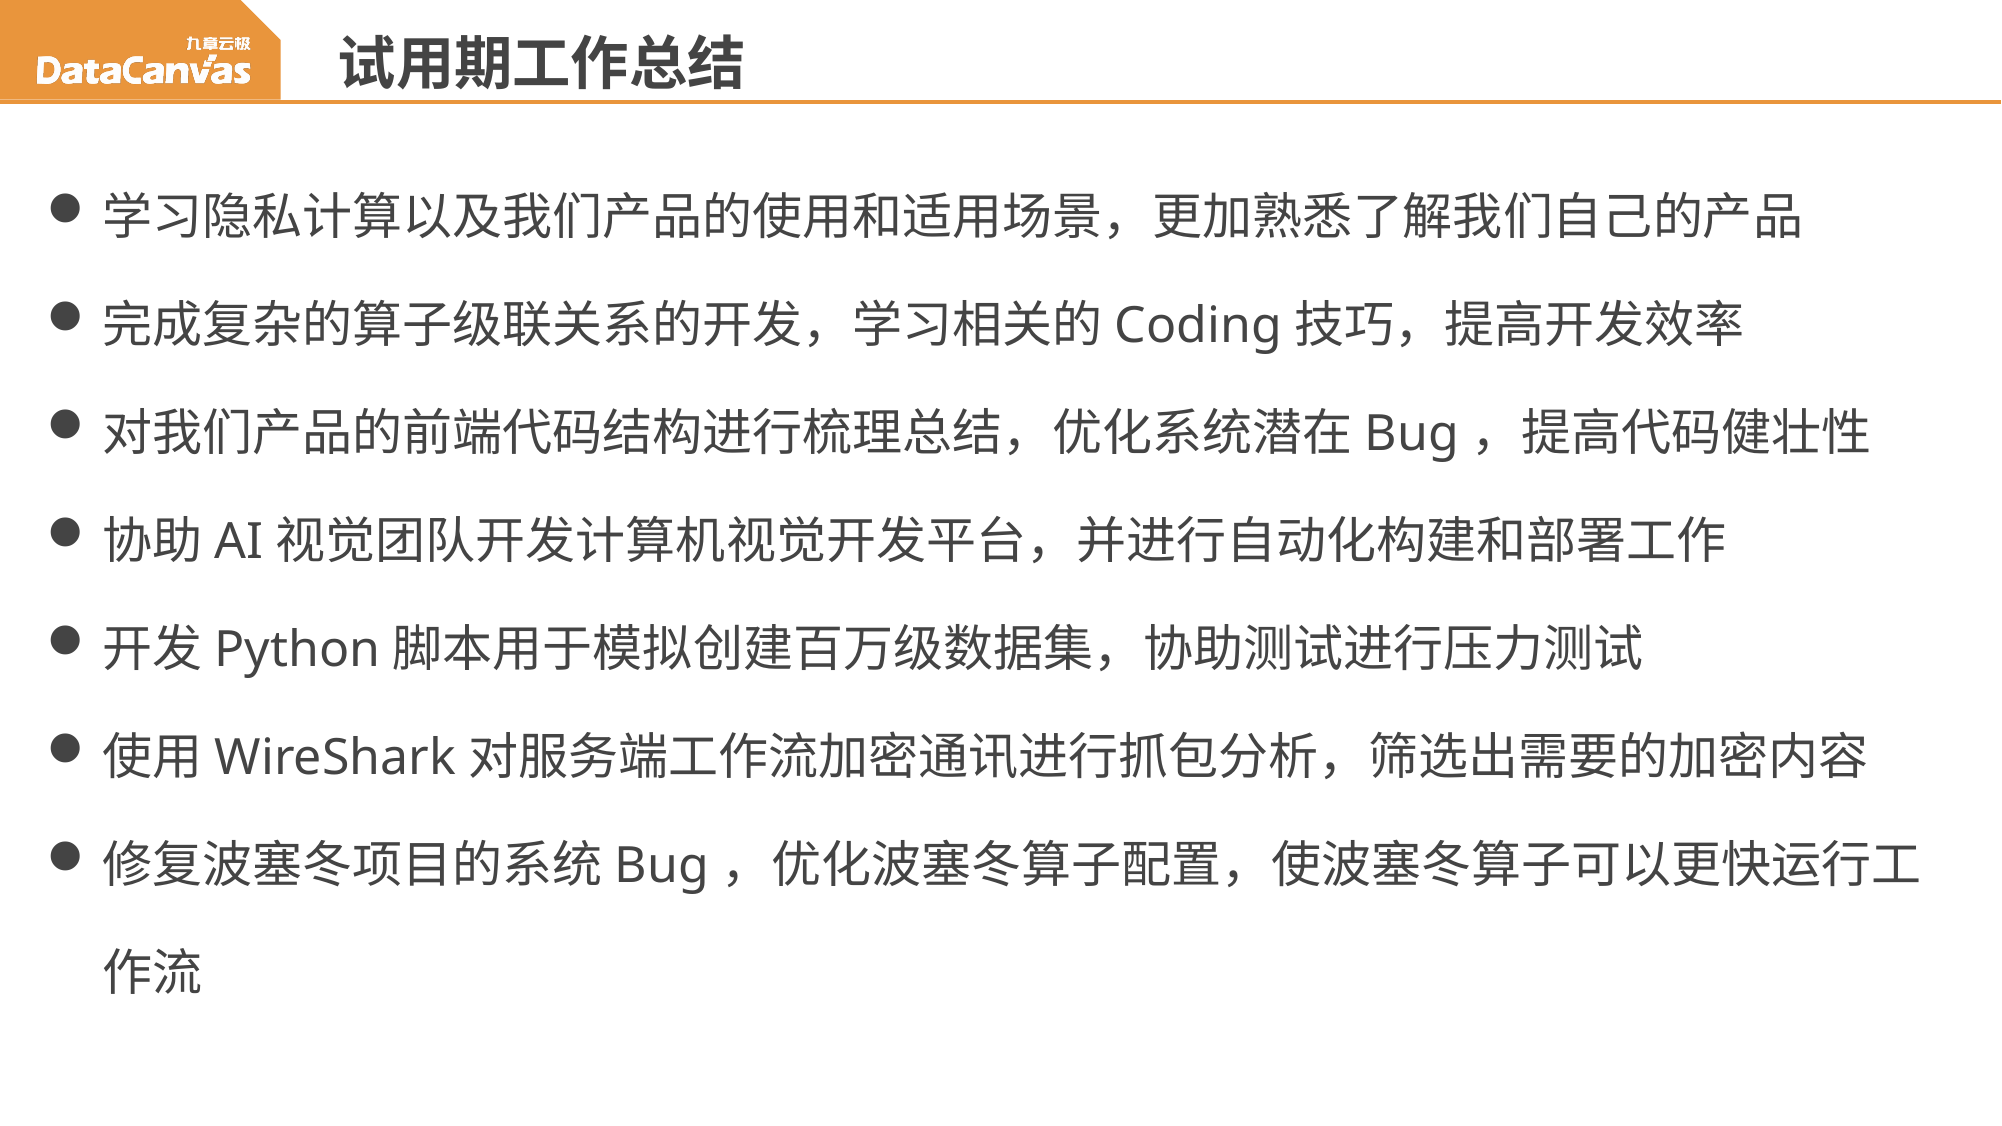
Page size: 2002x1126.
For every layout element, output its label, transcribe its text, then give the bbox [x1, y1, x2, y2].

text_box 试用期工作总结 [271, 19, 812, 104]
text_box 学习隐私计算以及我们产品的使用和适用场景，更加熟悉了解我们自己的产品 完成复杂的算子级联关系的开发，学习相关的Coding技巧，提高开发效率 对我们产品的前端代码结构进行梳理总结，优化系统潜在Bug，提高代码健壮性 协助AI视觉团队开发计算机视觉开发平台，并进行自动化构建和部署工作 开发Python脚本用于模拟创建百万级数据集，协助测试进行压力测试 使用WireShark对服务端工作流加密通讯进行抓包分析，筛选出需要的加密内容 修复波塞冬项目的系统Bug，优化波塞冬算子配置，使波塞冬算子可以更快运行工作流 [31, 129, 1955, 1008]
picture [11, 8, 276, 112]
